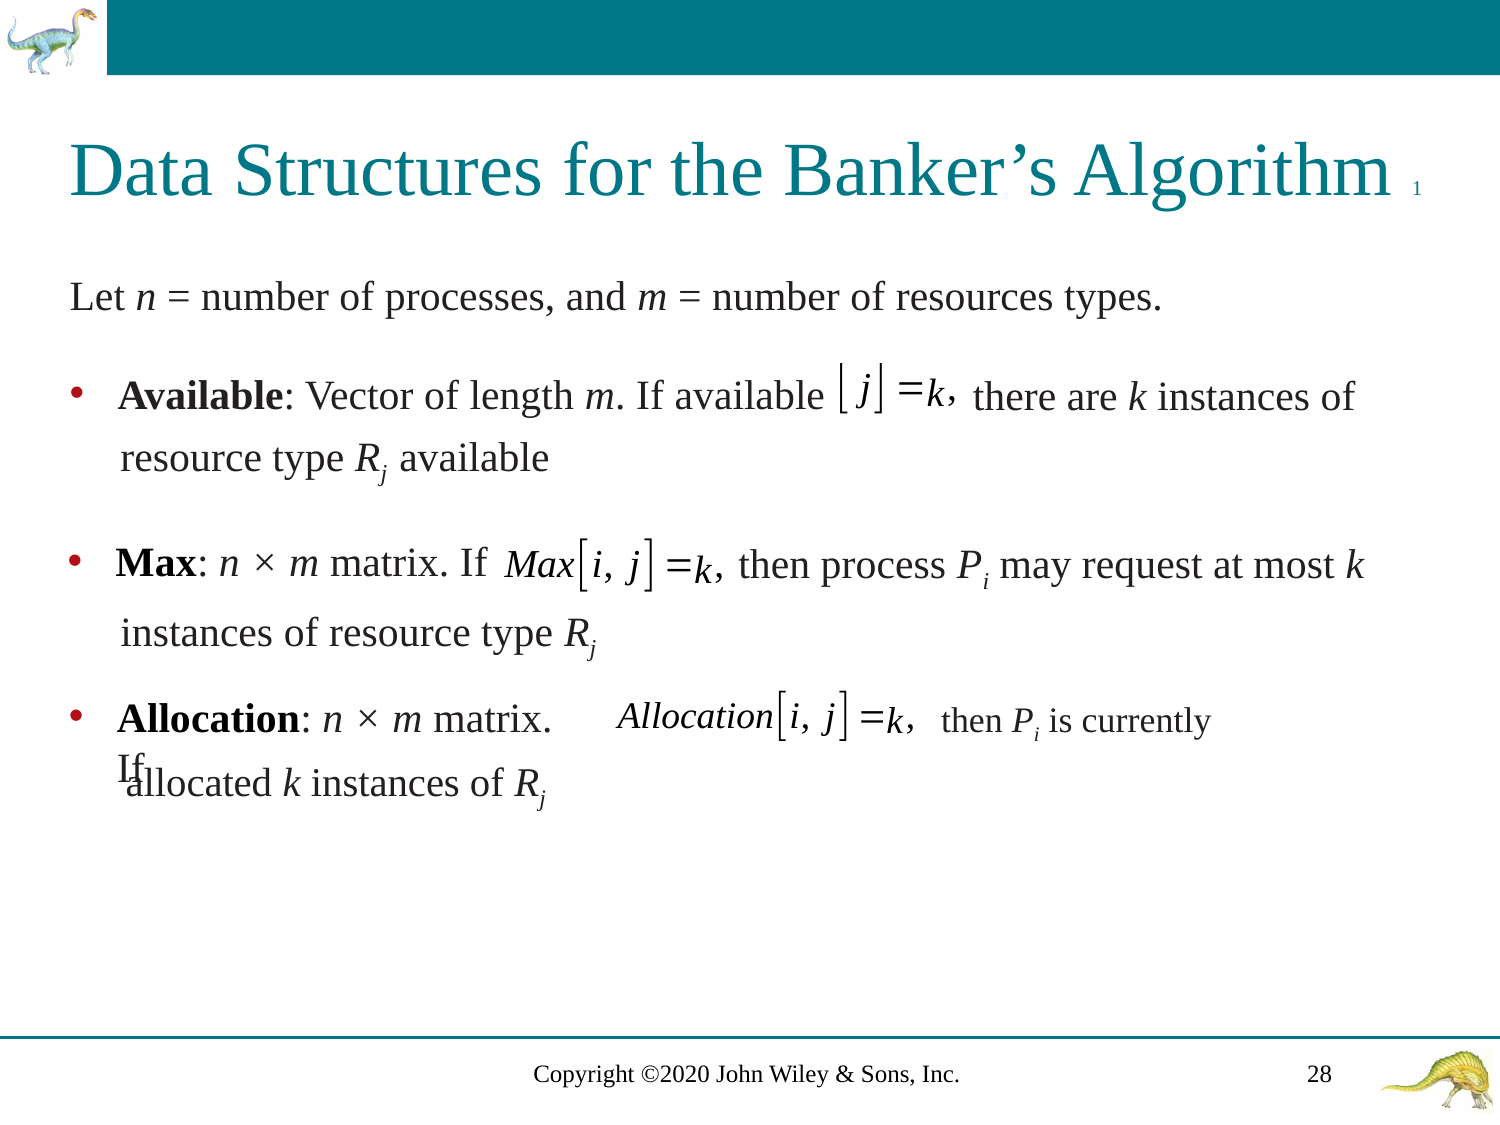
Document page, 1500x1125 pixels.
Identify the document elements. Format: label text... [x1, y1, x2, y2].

list Available: Vector of length m. If available [54, 360, 846, 431]
title Data Structures for the Banker’s Algorithm 1 [54, 122, 1445, 229]
slide_number 28 [1083, 1042, 1348, 1103]
picture [1379, 1044, 1493, 1115]
list instances of resource type Rj [105, 597, 619, 665]
list resource type Rj available [105, 422, 570, 500]
list Allocation: n × m matrix. If [54, 683, 605, 750]
picture [0, 0, 107, 82]
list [836, 363, 960, 420]
list there are k instances of [957, 360, 1394, 422]
list then process Pi may request at most k [723, 529, 1394, 594]
list allocated k instances of Rj [110, 747, 599, 819]
footer Copyright ©2020 John Wiley & Sons, Inc. [496, 1042, 1004, 1103]
list then Pi is currently [925, 689, 1392, 754]
list Max: n × m matrix. If [52, 527, 519, 592]
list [611, 691, 919, 747]
list Let n = number of processes, and m = number of resources types. [54, 261, 1440, 329]
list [500, 538, 728, 597]
